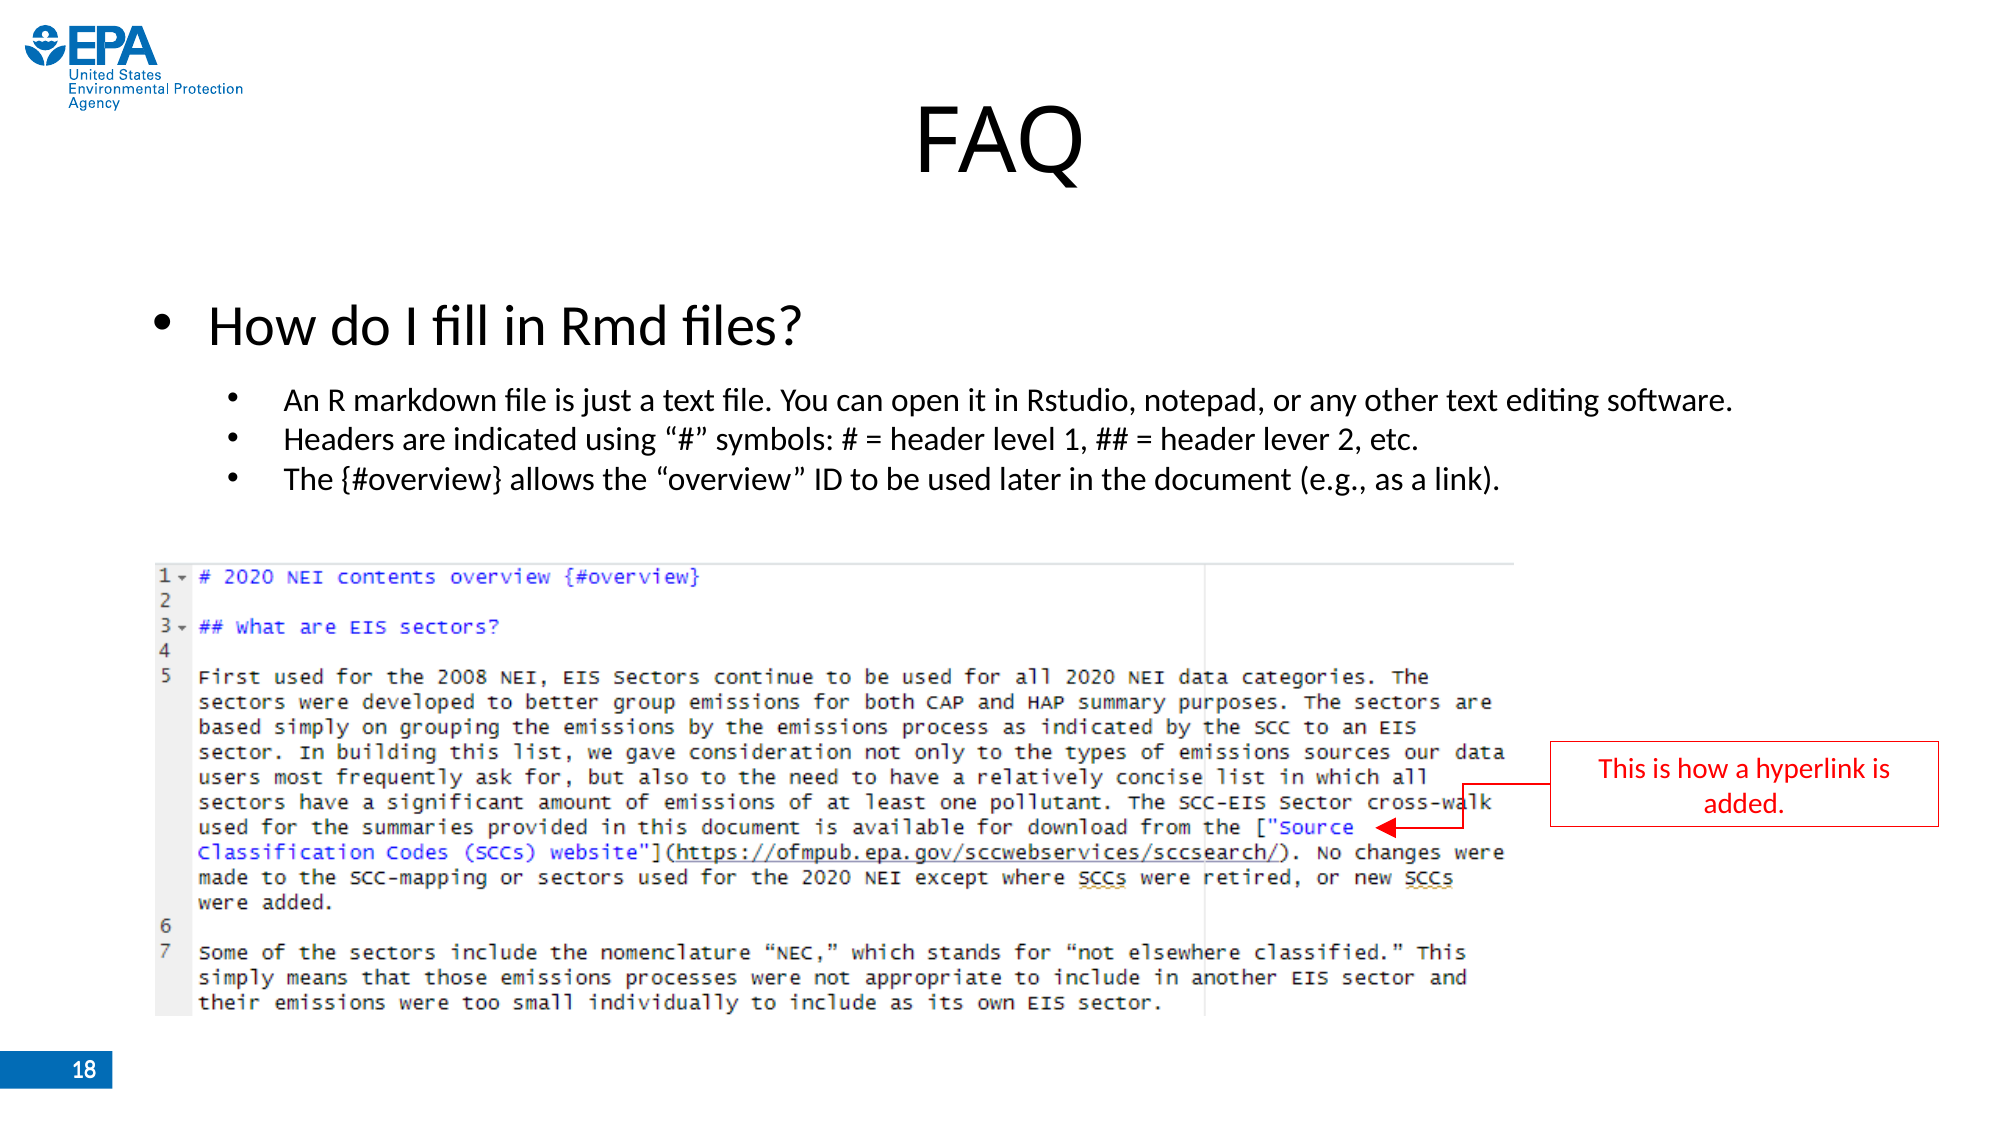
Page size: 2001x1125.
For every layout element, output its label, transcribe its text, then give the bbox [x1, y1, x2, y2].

slide_number 18 [35, 1037, 112, 1098]
picture [155, 562, 1514, 1016]
title FAQ [137, 73, 1863, 212]
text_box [1375, 784, 1551, 828]
text_box This is how a hyperlink is added. [1550, 741, 1939, 827]
text_box How do I fill in Rmd files? An R markdown file is just a text file. You can open it in Rstudio, notepad, or any other text editing software. Headers are indicated using “#” symbols: # = header level 1, ## = header lever 2, etc. The {#overview} allows the “overview” ID to be used later in the document (e.g., as a link). [137, 279, 1863, 505]
